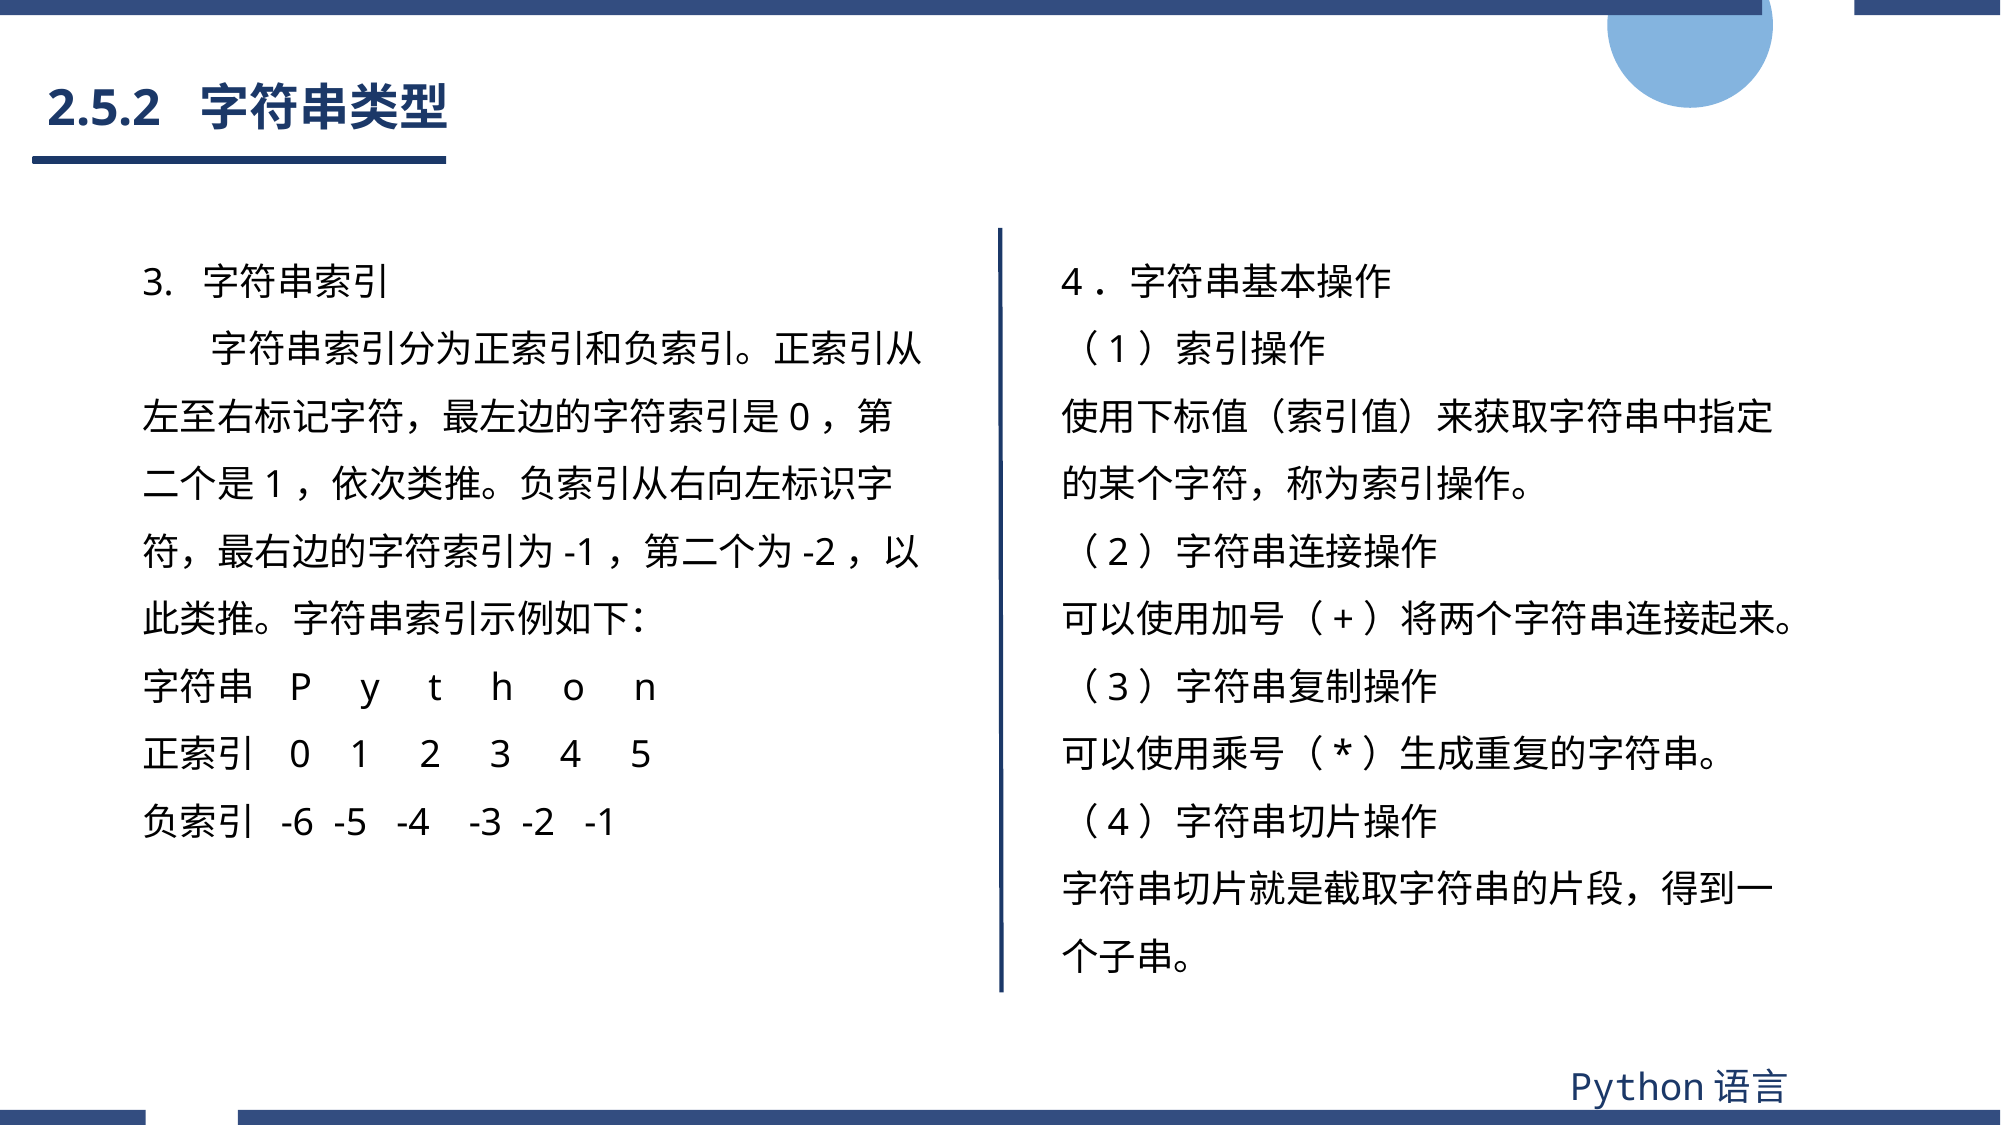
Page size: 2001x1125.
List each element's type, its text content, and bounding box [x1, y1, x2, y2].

title 2.5.2 字符串类型 [32, 67, 939, 152]
text_box 3. 字符串索引 字符串索引分为正索引和负索引。正索引从左至右标记字符，最左边的字符索引是0，第二个是1，依次类推。负索引从右向左标识字符，最右边的字符索引为-1，第二个为-2，以此类推。字符串索引示例如下： 字符串 P y t h o n 正索引 0 1 2 3 4 5 负索引 -6 -5 -4 -3 -2 -1 [127, 227, 939, 851]
text_box 4．字符串基本操作 （1）索引操作 使用下标值（索引值）来获取字符串中指定的某个字符，称为索引操作。 （2）字符串连接操作 可以使用加号（+）将两个字符串连接起来。 （3）字符串复制操作 可以使用乘号（*）生成重复的字符串。 （4）字符串切片操作 字符串切片就是截取字符串的片段，得到一个子串。 [1046, 227, 1802, 986]
